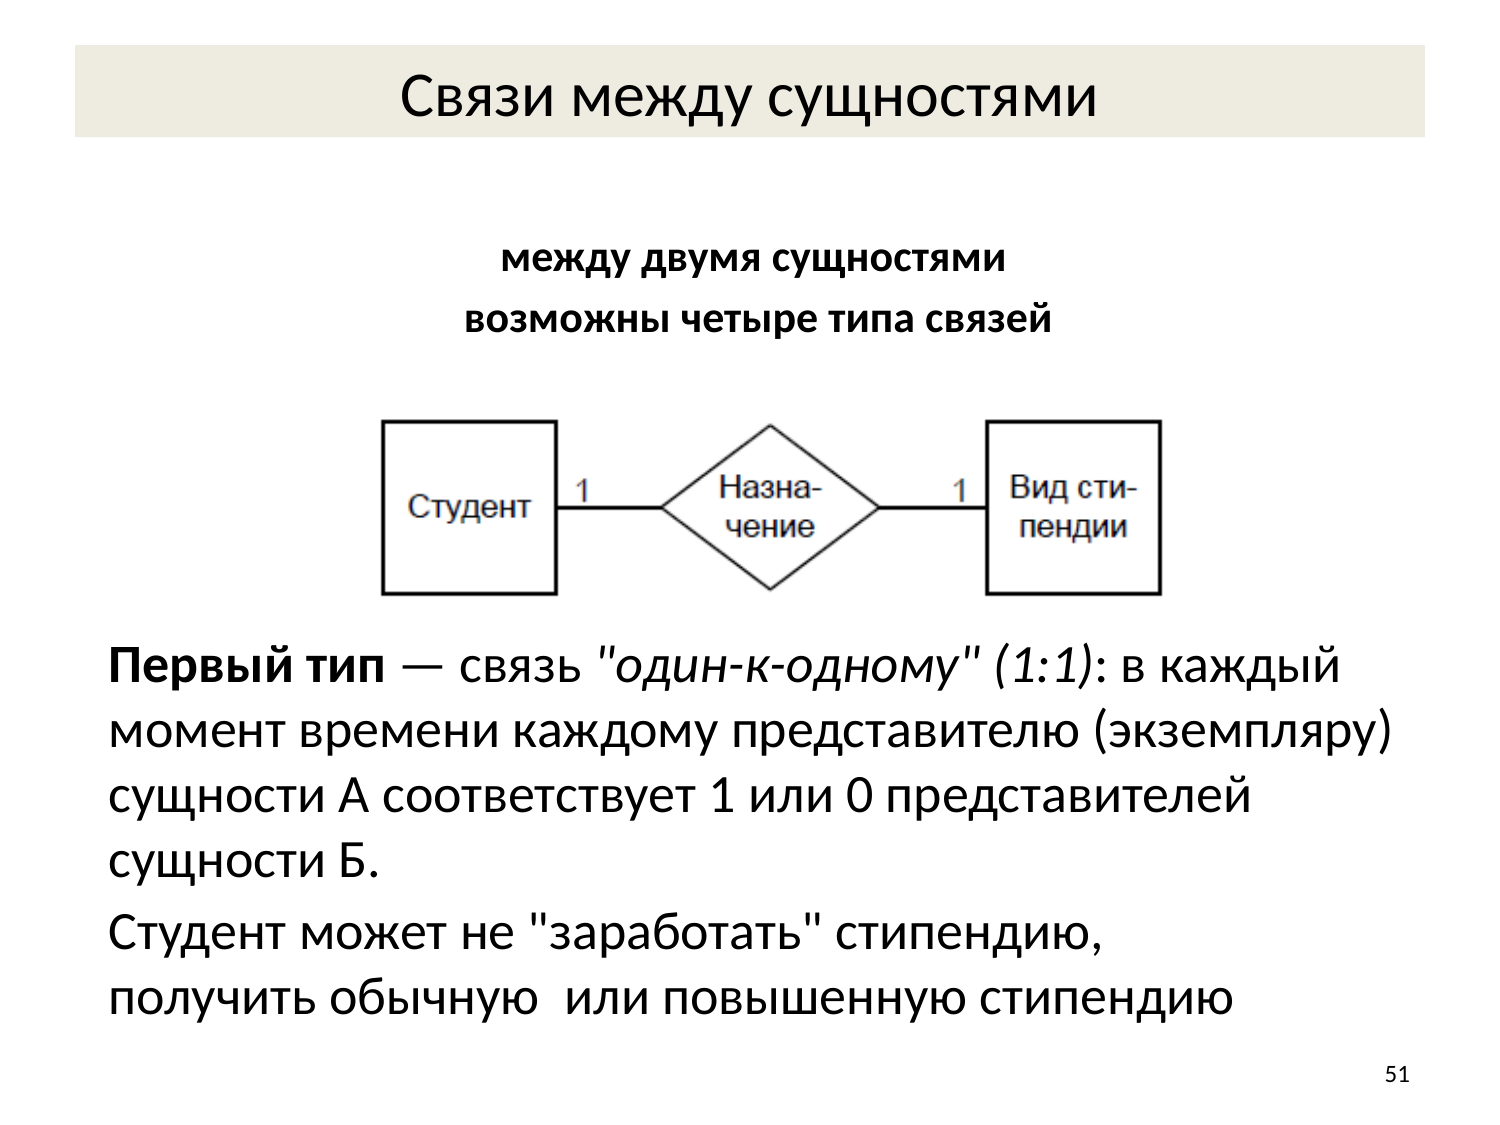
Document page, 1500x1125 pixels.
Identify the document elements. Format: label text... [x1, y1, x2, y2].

text_box Первый тип — связь "один-к-одному" (1:1): в каждый момент времени каждому представителю (экземпляру) сущности А соответствует 1 или 0 представителей сущности Б. Студент может не "заработать" стипендию, получить обычную или повышенную стипендию [76, 621, 1459, 1035]
picture [359, 389, 1176, 608]
slide_number 51 [1074, 1042, 1425, 1103]
title Связи между сущностями [75, 45, 1425, 138]
list между двумя сущностями возможны четыре типа связей [76, 219, 1426, 351]
